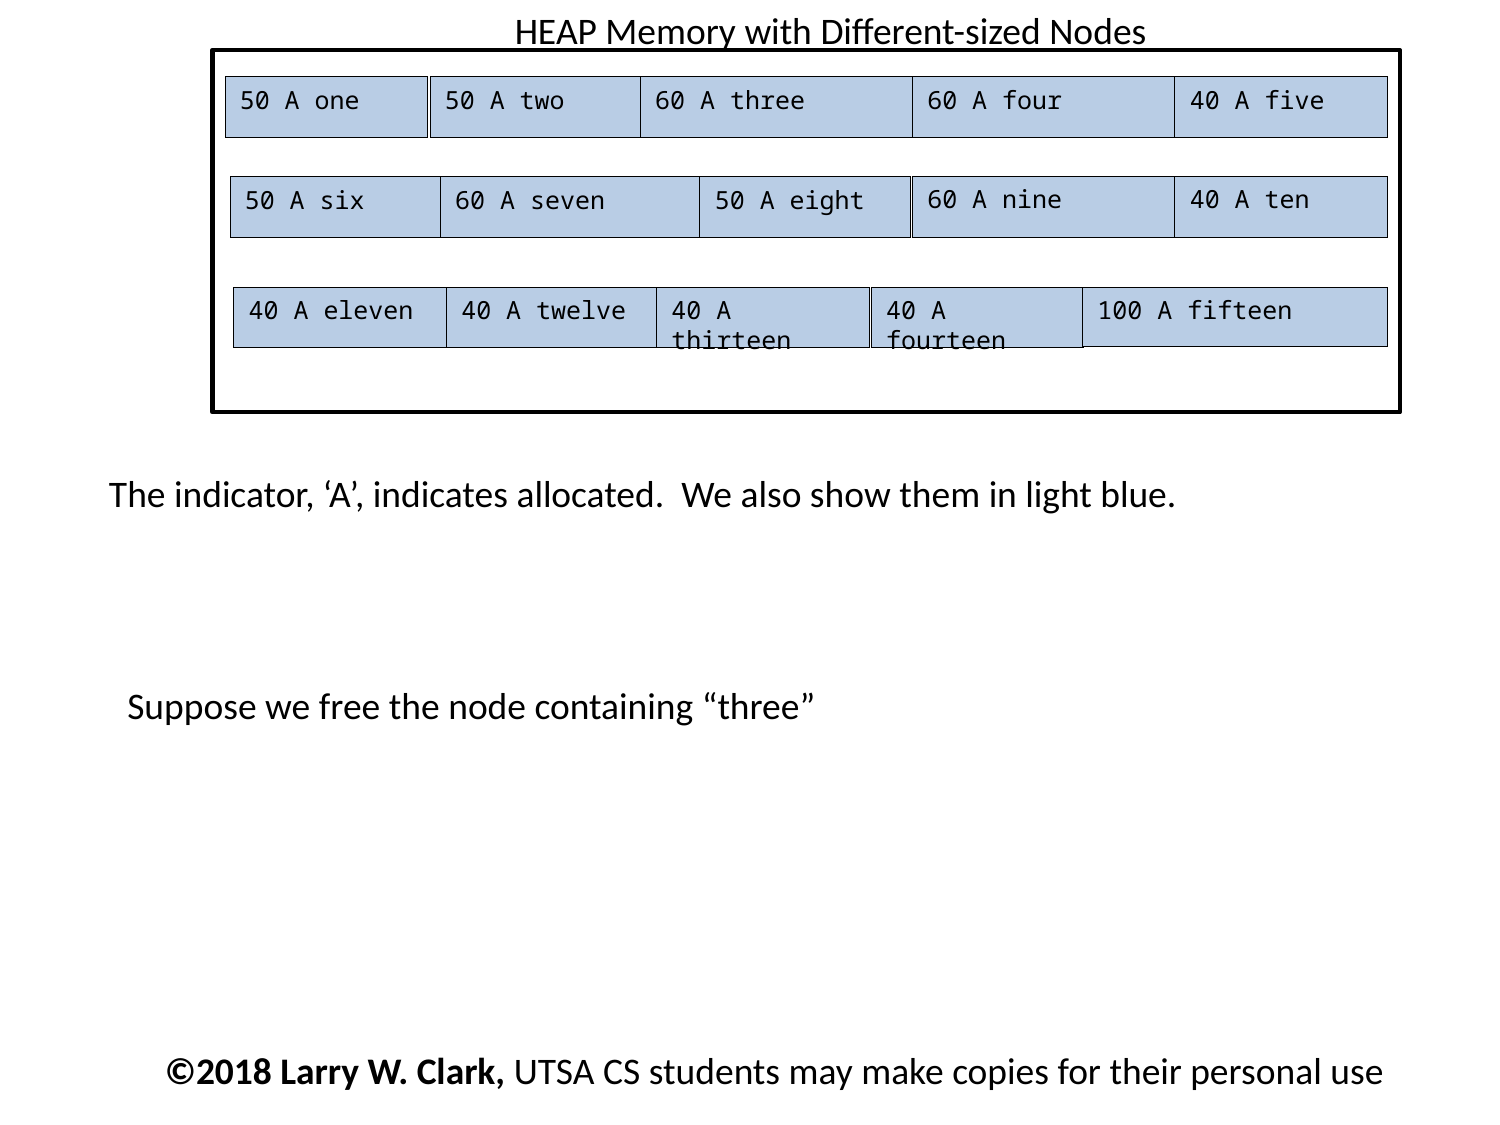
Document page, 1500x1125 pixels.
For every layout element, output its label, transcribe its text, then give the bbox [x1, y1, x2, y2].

text_box 50 A eight [699, 176, 911, 238]
text_box 60 A three [641, 76, 912, 138]
text_box ©2018 Larry W. Clark, UTSA CS students may make copies for their personal use [149, 1039, 1413, 1100]
text_box The indicator, ‘A’, indicates allocated. We also show them in light blue. [94, 462, 1338, 523]
text_box 50 A one [225, 76, 428, 138]
text_box 40 A eleven [233, 287, 446, 348]
text_box 50 A two [430, 76, 641, 138]
text_box Suppose we free the node containing “three” [112, 674, 963, 735]
text_box 60 A seven [441, 176, 699, 238]
text_box HEAP Memory with Different-sized Nodes [500, 0, 1200, 60]
text_box 40 A ten [1174, 176, 1388, 238]
text_box 60 A four [912, 76, 1174, 138]
text_box 40 A fourteen [871, 287, 1084, 348]
text_box 40 A thirteen [656, 287, 870, 348]
text_box 100 A fifteen [1082, 287, 1388, 347]
text_box [210, 48, 1402, 414]
text_box 60 A nine [912, 176, 1174, 238]
text_box 40 A five [1174, 76, 1388, 138]
text_box 50 A six [230, 176, 441, 238]
text_box 40 A twelve [446, 287, 656, 348]
